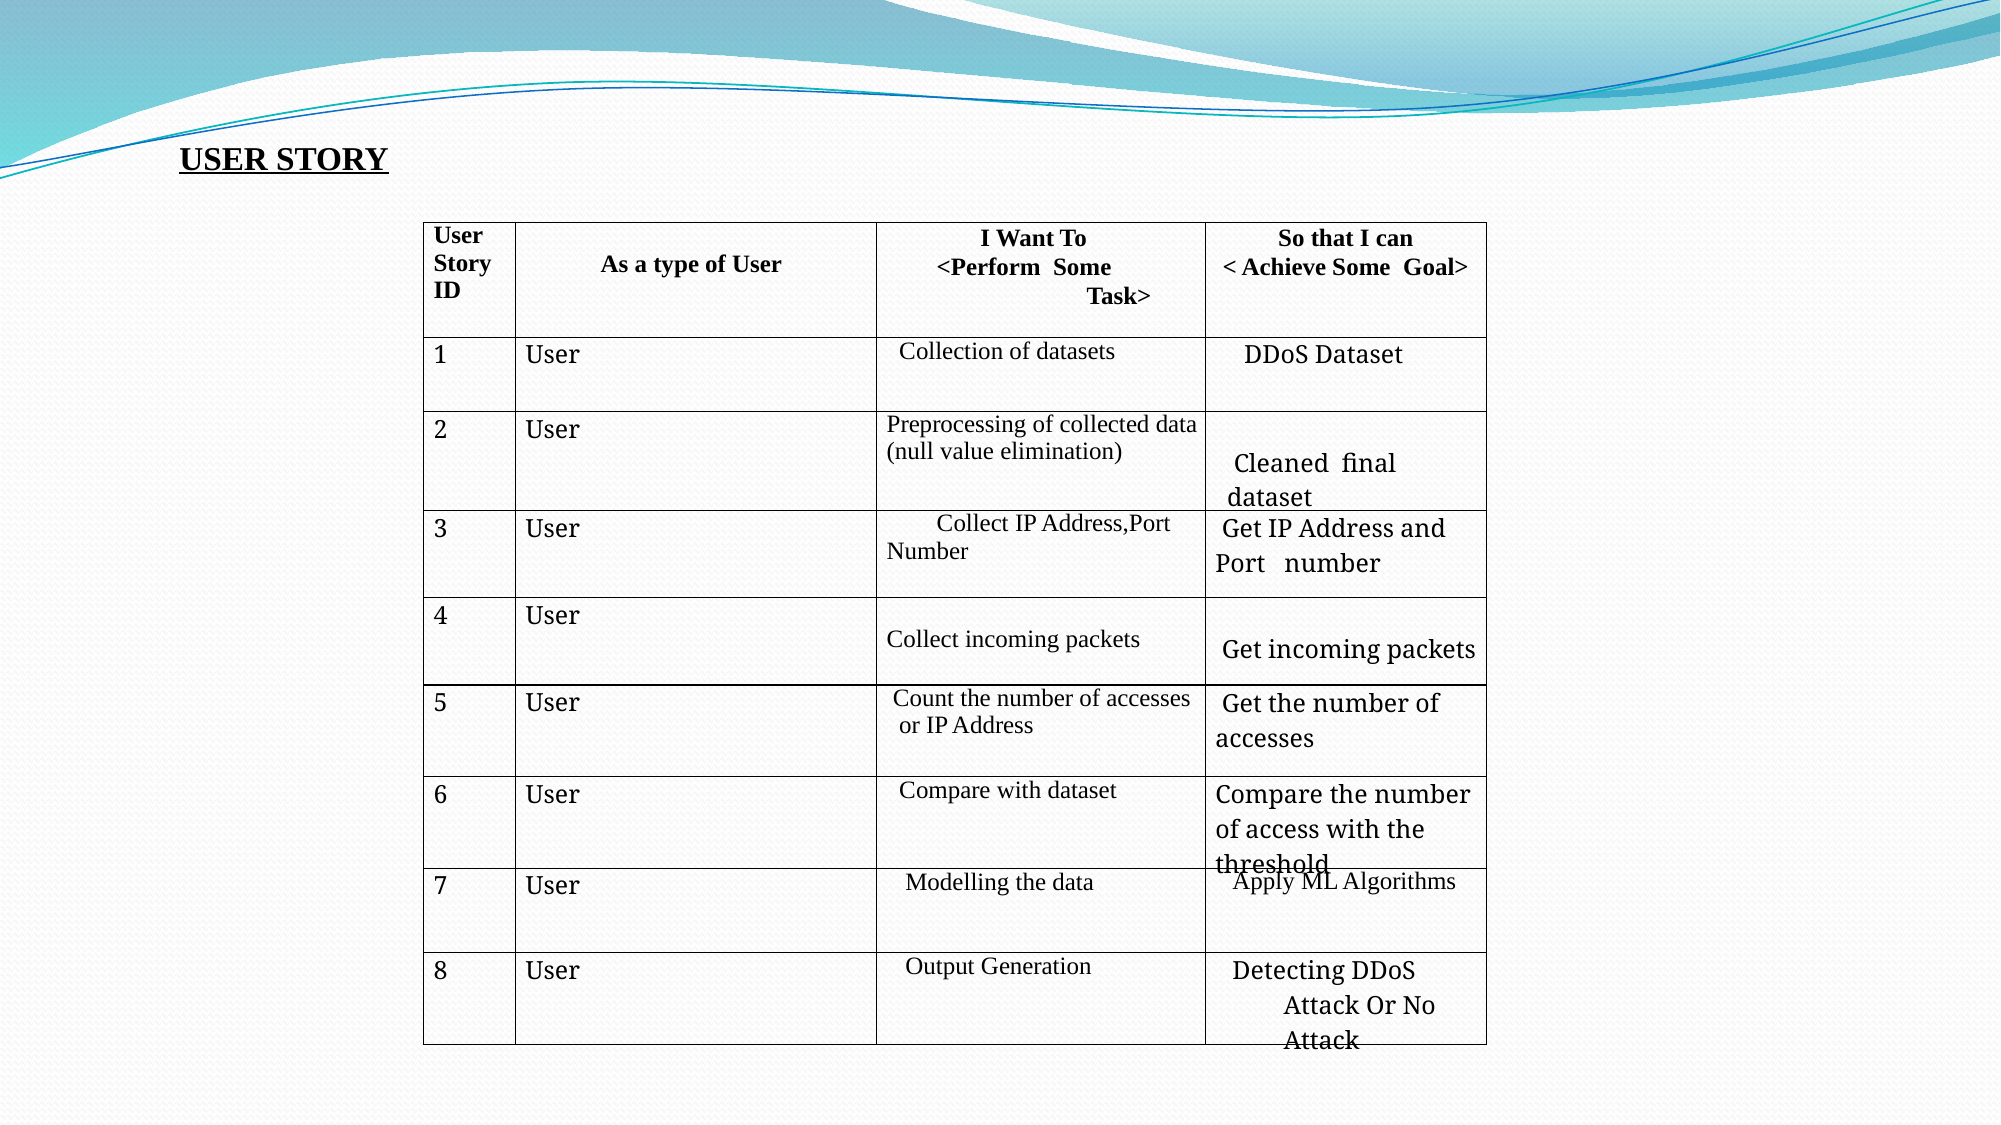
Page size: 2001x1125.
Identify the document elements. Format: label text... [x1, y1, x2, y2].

table_cell 4 [424, 598, 515, 684]
table_cell Get the number of accesses [1206, 686, 1486, 776]
table_header I Want To <Perform Some Task> [877, 223, 1205, 337]
table_cell Apply ML Algorithms [1206, 869, 1486, 952]
table_cell Compare the number of access with the threshold [1206, 777, 1486, 868]
table_cell Output Generation [877, 953, 1205, 1044]
table_cell 6 [424, 777, 515, 868]
table_cell 8 [424, 953, 515, 1044]
text_box USER STORY [177, 136, 405, 177]
table_cell User [516, 777, 876, 868]
table_cell Detecting DDoS Attack Or No Attack [1206, 953, 1486, 1044]
table_header User Story ID [424, 223, 515, 337]
table_cell 3 [424, 511, 515, 597]
table_cell DDoS Dataset [1206, 338, 1486, 411]
table_cell 1 [424, 338, 515, 411]
table_cell Compare with dataset [877, 777, 1205, 868]
table_cell User [516, 338, 876, 411]
table_cell Collect incoming packets [877, 598, 1205, 684]
table_cell Count the number of accesses or IP Address [877, 686, 1205, 776]
table_cell User [516, 598, 876, 684]
table_cell Preprocessing of collected data (null value elimination) [877, 412, 1205, 510]
table_header So that I can < Achieve Some Goal> [1206, 223, 1486, 337]
table_cell 7 [424, 869, 515, 952]
table_cell User [516, 412, 876, 510]
table_cell User [516, 953, 876, 1044]
table_cell Modelling the data [877, 869, 1205, 952]
table_cell Cleaned final dataset [1206, 412, 1486, 510]
table_cell Collection of datasets [877, 338, 1205, 411]
table_cell 2 [424, 412, 515, 510]
table_cell User [516, 686, 876, 776]
table_cell Collect IP Address,Port Number [877, 511, 1205, 597]
table_cell User [516, 869, 876, 952]
table_header As a type of User [516, 223, 876, 337]
table_cell Get incoming packets [1206, 598, 1486, 684]
table_cell Get IP Address and Port number [1206, 511, 1486, 597]
table_cell User [516, 511, 876, 597]
table_cell 5 [424, 686, 515, 776]
